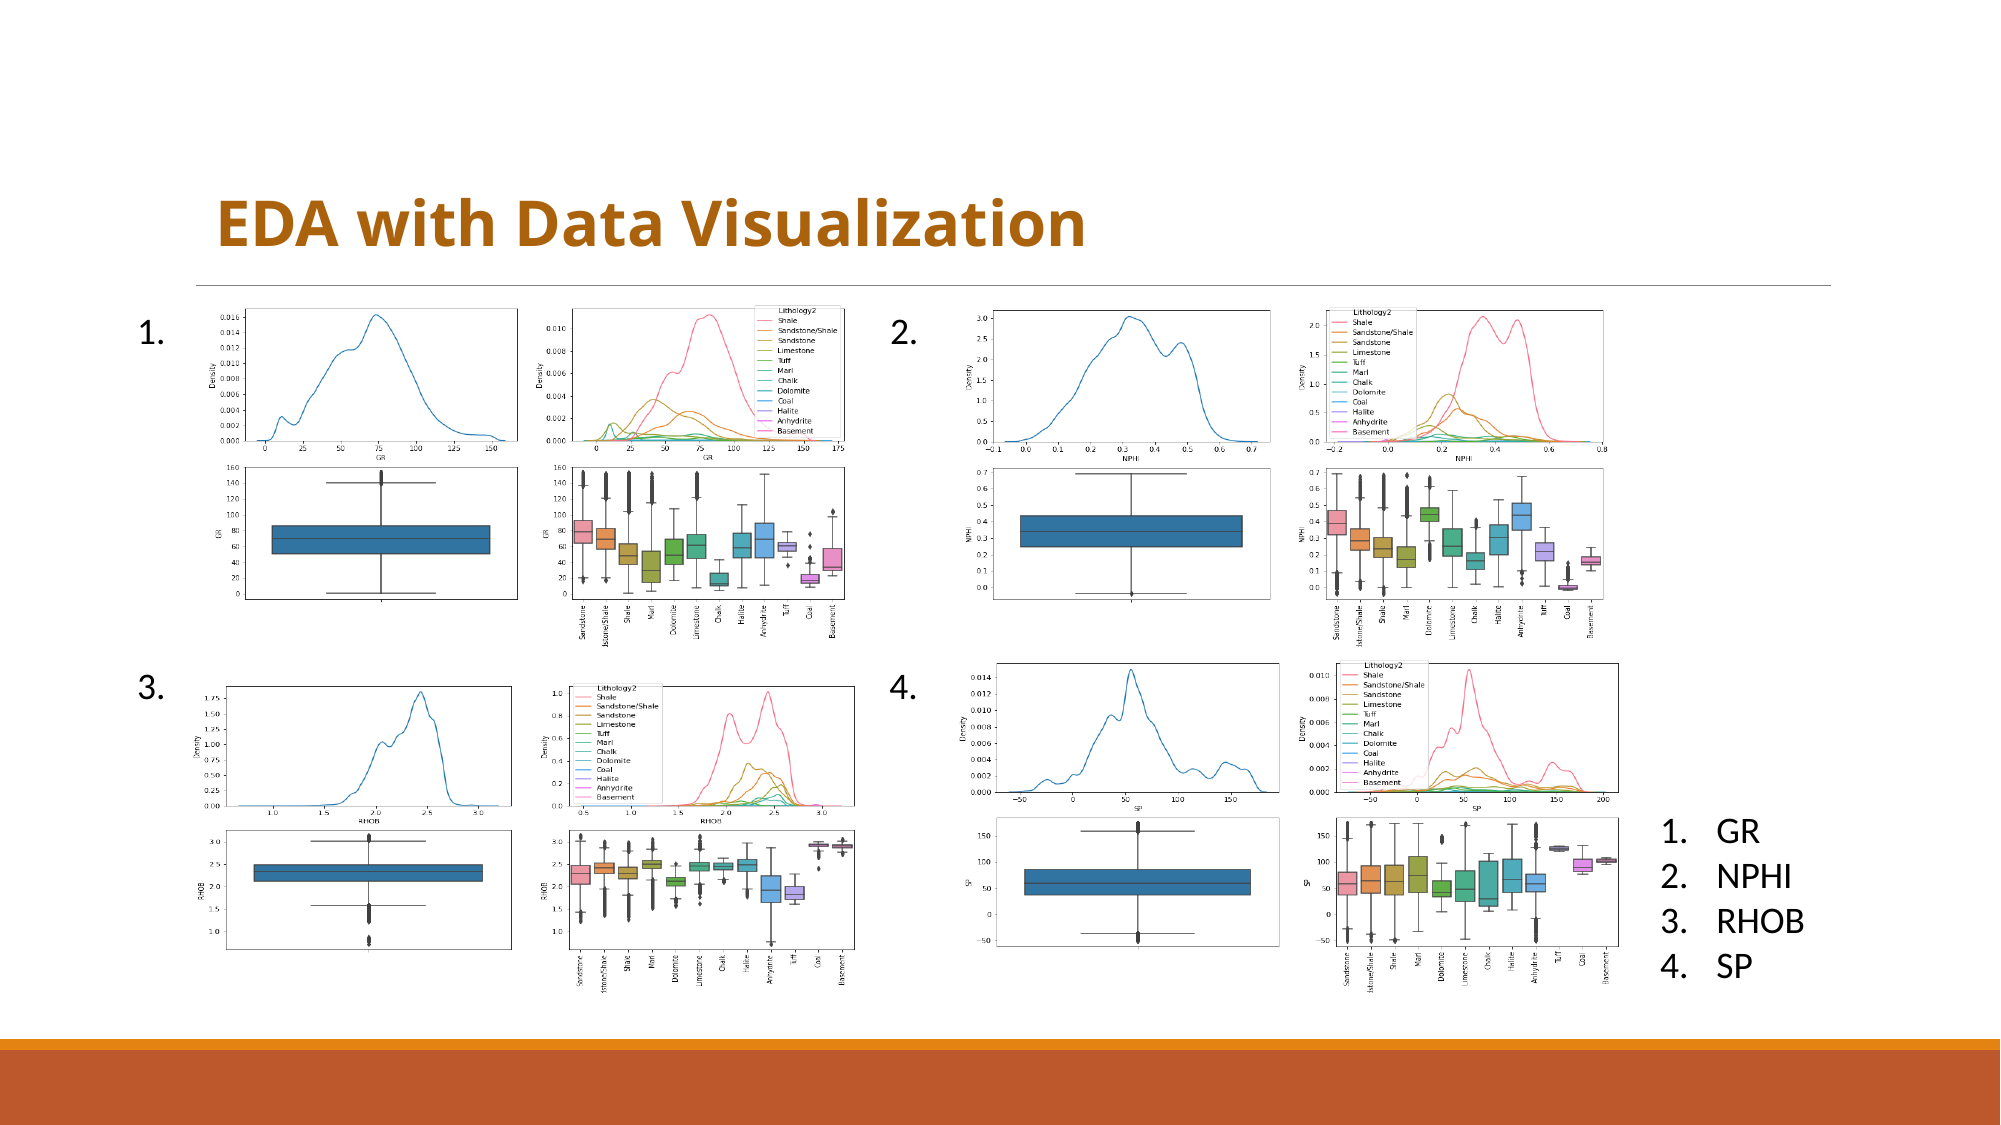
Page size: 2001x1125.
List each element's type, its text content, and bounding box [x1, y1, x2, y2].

text_box EDA with Data Visualization [199, 39, 1808, 268]
picture [191, 677, 868, 994]
text_box GR NPHI RHOB SP [1645, 798, 1833, 994]
picture [953, 298, 1622, 648]
picture [953, 653, 1622, 994]
text_box [224, 299, 1833, 1014]
text_box 3. [122, 654, 193, 714]
picture [199, 298, 868, 648]
text_box 2. [875, 299, 946, 360]
text_box 4. [874, 654, 945, 714]
text_box 1. [122, 299, 193, 360]
